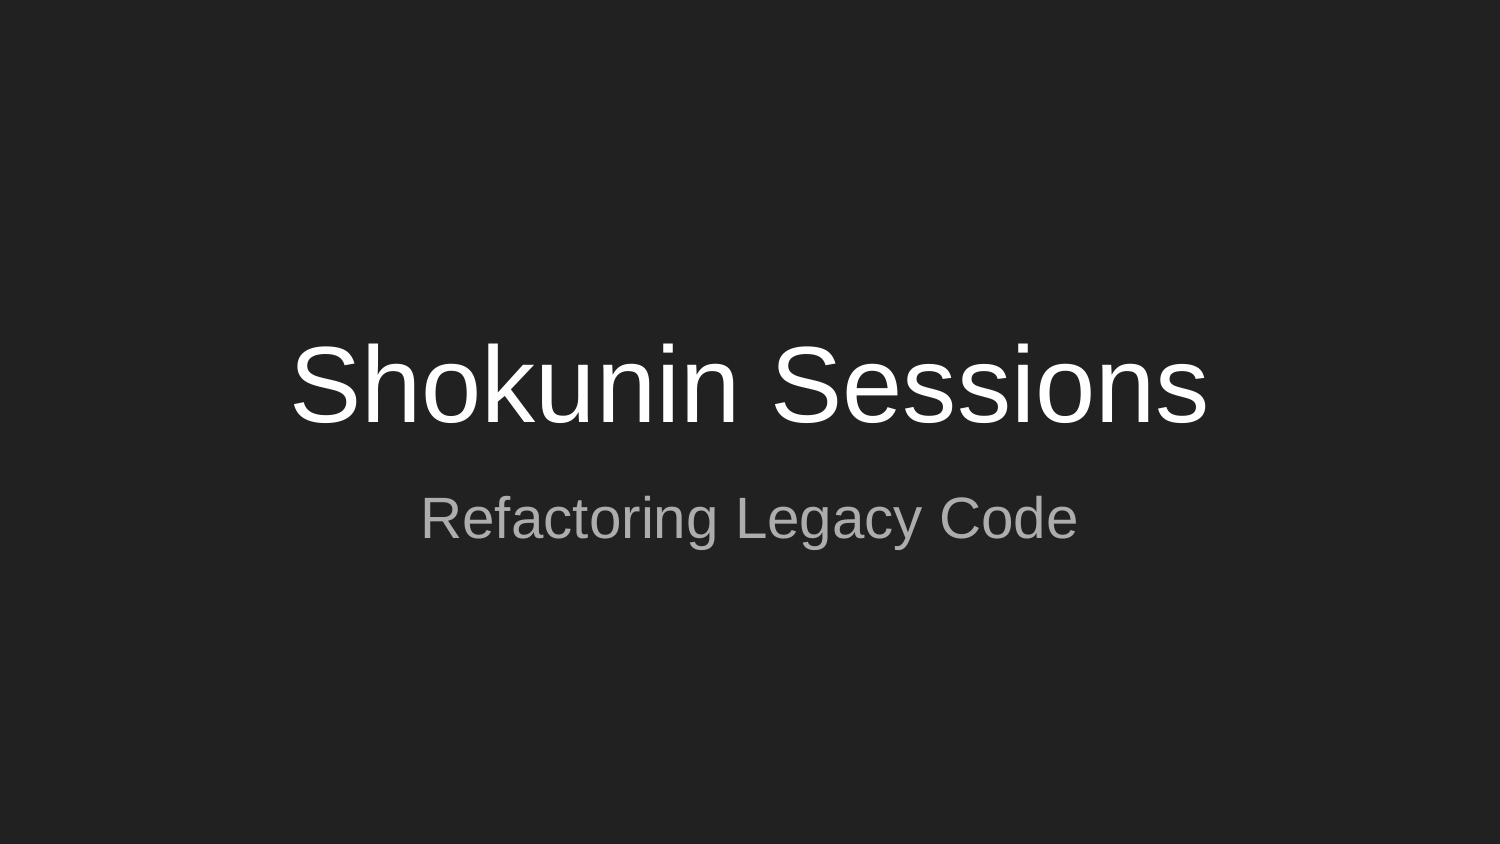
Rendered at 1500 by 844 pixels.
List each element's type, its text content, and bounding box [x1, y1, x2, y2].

subtitle Refactoring Legacy Code [51, 464, 1449, 595]
title Shokunin Sessions [51, 122, 1449, 459]
